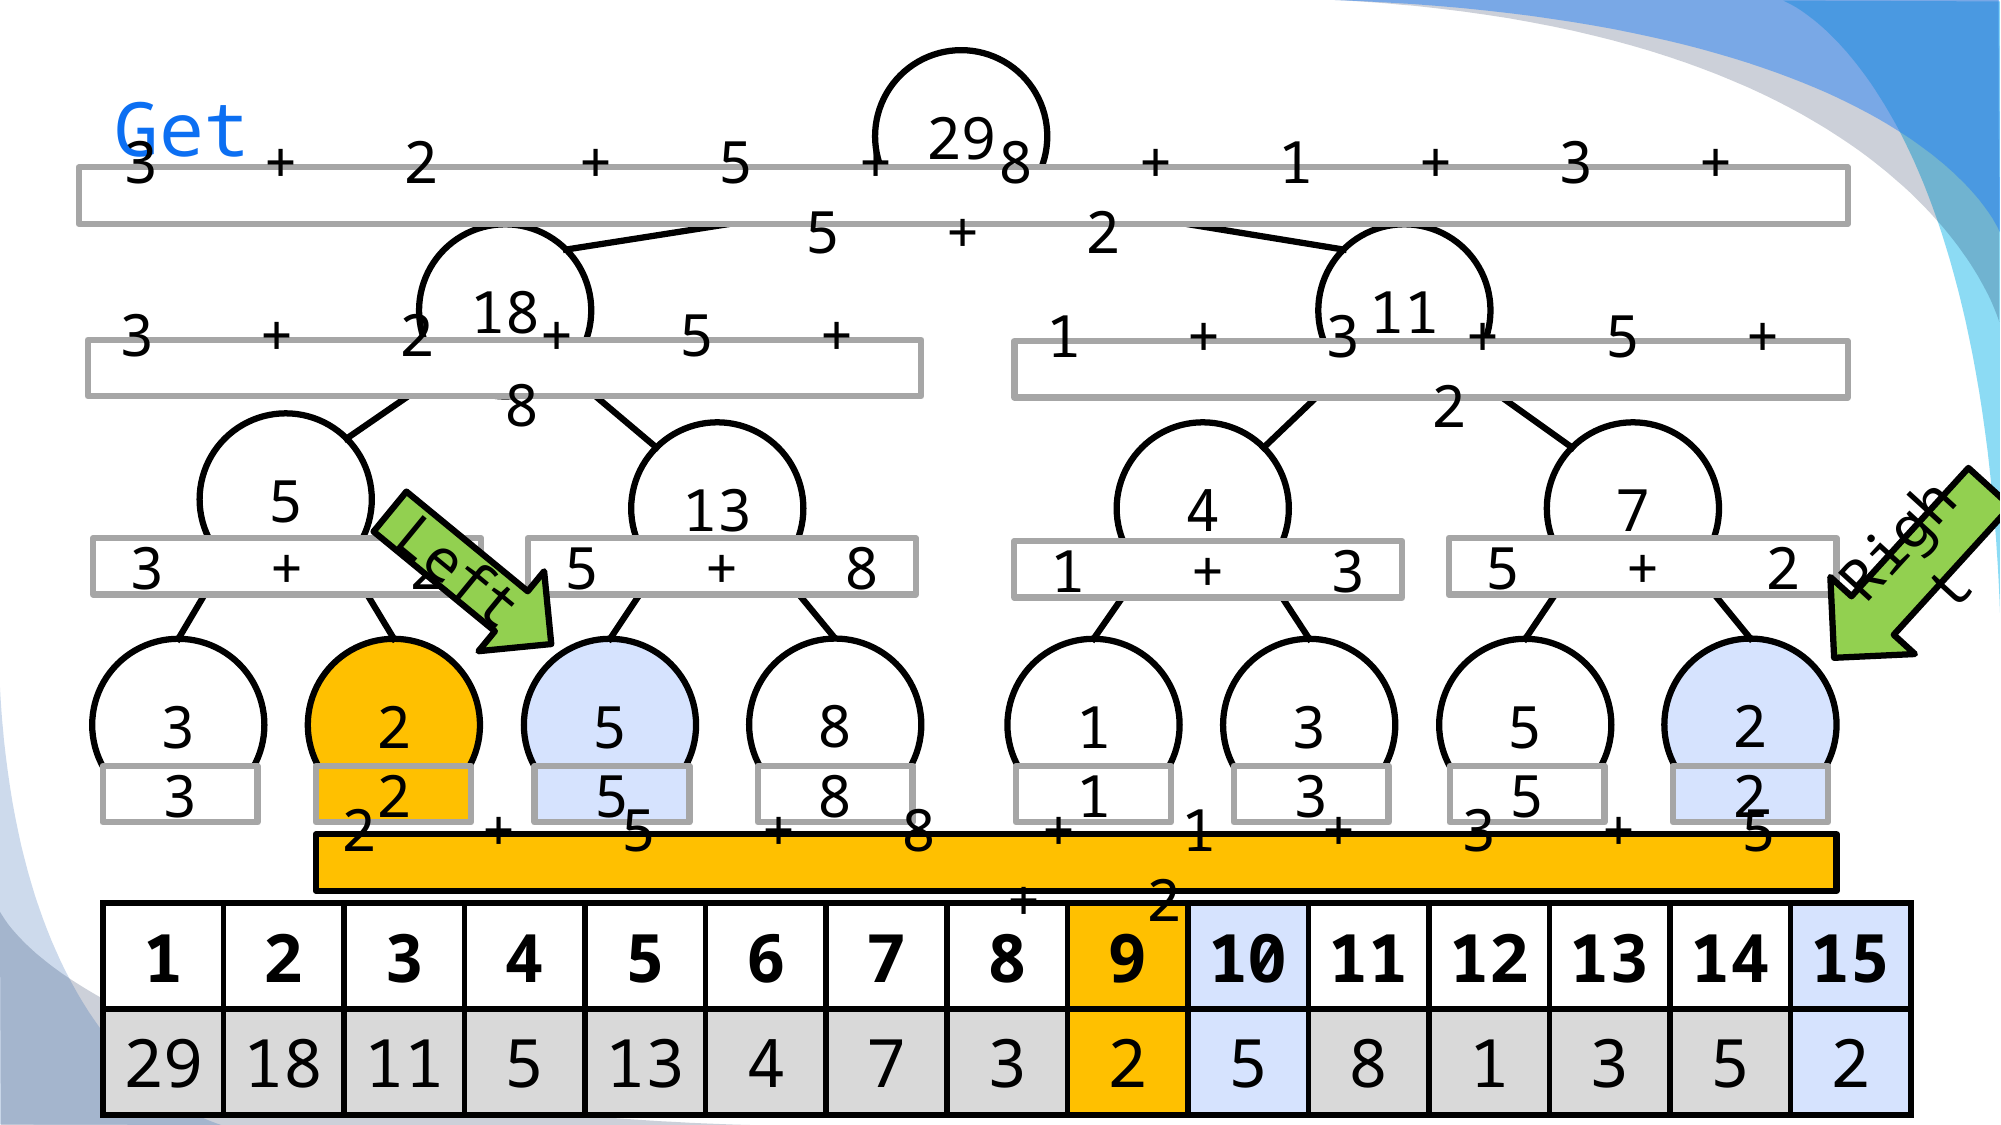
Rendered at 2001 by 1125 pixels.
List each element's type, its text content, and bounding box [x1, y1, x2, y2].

text_box 7 [1545, 421, 1721, 537]
text_box 3 + 2 + 5 + 8 [87, 339, 922, 397]
table_header 4 [467, 906, 582, 1006]
table_cell 29 [106, 1012, 221, 1112]
text_box 5 [198, 412, 373, 537]
text_box 3 + 2 [92, 537, 449, 596]
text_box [1262, 568, 1310, 640]
text_box 3 [1222, 637, 1397, 768]
text_box 2 [1663, 637, 1838, 765]
text_box 13 [630, 421, 805, 537]
text_box 5 + 2 [1448, 537, 1838, 596]
text_box 5 [1438, 637, 1613, 767]
text_box 1 + 3 + 5 + 2 [1013, 340, 1849, 399]
text_box 3 [91, 637, 266, 767]
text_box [345, 559, 395, 640]
text_box 1 + 3 [1013, 540, 1403, 599]
table_header 12 [1432, 906, 1547, 1006]
text_box 2 [315, 765, 472, 823]
table_cell 1 [1432, 1012, 1547, 1112]
table_header 9 [1070, 906, 1185, 1006]
text_box 5 [522, 637, 698, 768]
text_box 8 [757, 765, 914, 823]
table_cell 3 [950, 1012, 1065, 1112]
text_box 3 [102, 765, 259, 823]
table_cell 7 [829, 1012, 944, 1112]
table_cell 11 [347, 1012, 462, 1112]
table_header 10 [1191, 906, 1306, 1006]
table_header 2 [226, 906, 341, 1006]
table_header 6 [708, 906, 823, 1006]
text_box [777, 568, 837, 640]
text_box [1693, 568, 1752, 640]
text_box 2 [1672, 765, 1829, 823]
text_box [1524, 568, 1573, 640]
table_cell 4 [708, 1012, 823, 1112]
text_box 18 [418, 225, 593, 339]
table_cell 8 [1311, 1012, 1426, 1112]
title Get [99, 50, 943, 166]
text_box 2 [306, 637, 482, 765]
text_box 1 [1006, 637, 1181, 765]
text_box 29 [874, 49, 1049, 166]
table_header 15 [1793, 906, 1908, 1006]
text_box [1464, 370, 1573, 449]
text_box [177, 559, 226, 640]
table_cell 2 [1070, 1012, 1185, 1112]
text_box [1092, 568, 1143, 640]
table_header 5 [588, 906, 703, 1006]
table_header 13 [1552, 906, 1667, 1006]
text_box 8 [748, 637, 923, 765]
table_header 3 [347, 906, 462, 1006]
table_header 1 [106, 906, 221, 1006]
table_header 11 [1311, 906, 1426, 1006]
text_box 5 + 8 [527, 537, 917, 596]
table_cell 13 [588, 1012, 703, 1112]
table_header 7 [829, 906, 944, 1006]
table_cell 5 [1191, 1012, 1306, 1112]
text_box 1 [1015, 765, 1172, 823]
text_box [609, 568, 658, 640]
table_cell 5 [467, 1012, 582, 1112]
text_box 2 + 5 + 8 + 1 + 3 + 5 + 2 [315, 833, 1838, 892]
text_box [1021, 196, 1345, 251]
table_cell 3 [1552, 1012, 1667, 1112]
text_box 5 [1449, 765, 1606, 823]
text_box Right [1829, 467, 2000, 659]
text_box 5 [534, 765, 690, 823]
text_box Left [372, 490, 553, 653]
text_box 11 [1317, 225, 1492, 340]
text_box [1262, 370, 1345, 449]
text_box 3 + 2 [465, 537, 482, 551]
table_header 14 [1673, 906, 1788, 1006]
table_cell 5 [1673, 1012, 1788, 1112]
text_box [565, 370, 658, 449]
table_cell 2 [1793, 1012, 1908, 1112]
title Get [980, 50, 1900, 202]
table_cell 18 [226, 1012, 341, 1112]
text_box 4 [1115, 421, 1290, 540]
text_box 3 [1233, 765, 1390, 823]
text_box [345, 370, 446, 440]
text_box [565, 196, 902, 251]
text_box 3 + 2 + 5 + 8 + 1 + 3 + 5 + 2 [78, 166, 1849, 225]
table_header 8 [950, 906, 1065, 1006]
